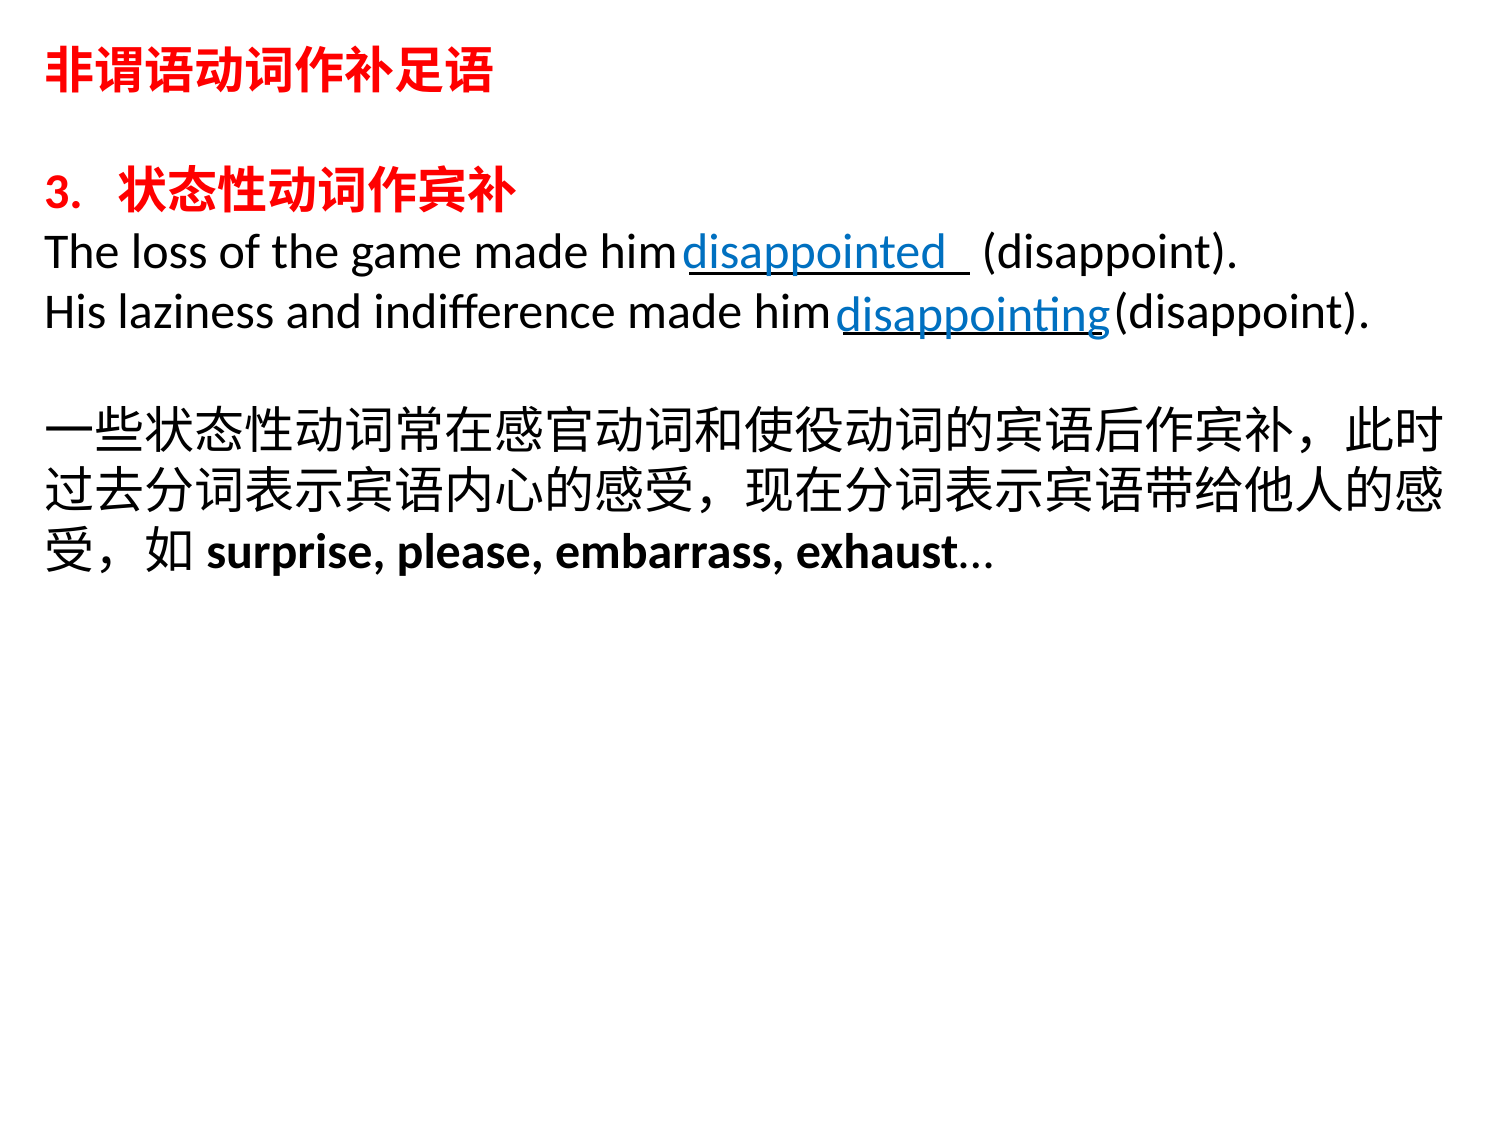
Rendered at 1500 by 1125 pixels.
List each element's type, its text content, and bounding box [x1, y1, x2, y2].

text_box 非谓语动词作补足语 3. 状态性动词作宾补 The loss of the game made him (disappoint). His laziness and indifference made him (disappoint). 一些状态性动词常在感官动词和使役动词的宾语后作宾补，此时过去分词表示宾语内心的感受，现在分词表示宾语带给他人的感受，如surprise, please, embarrass, exhaust… [29, 30, 1471, 586]
text_box disappointing [820, 274, 1199, 349]
text_box disappointed [667, 211, 1046, 287]
